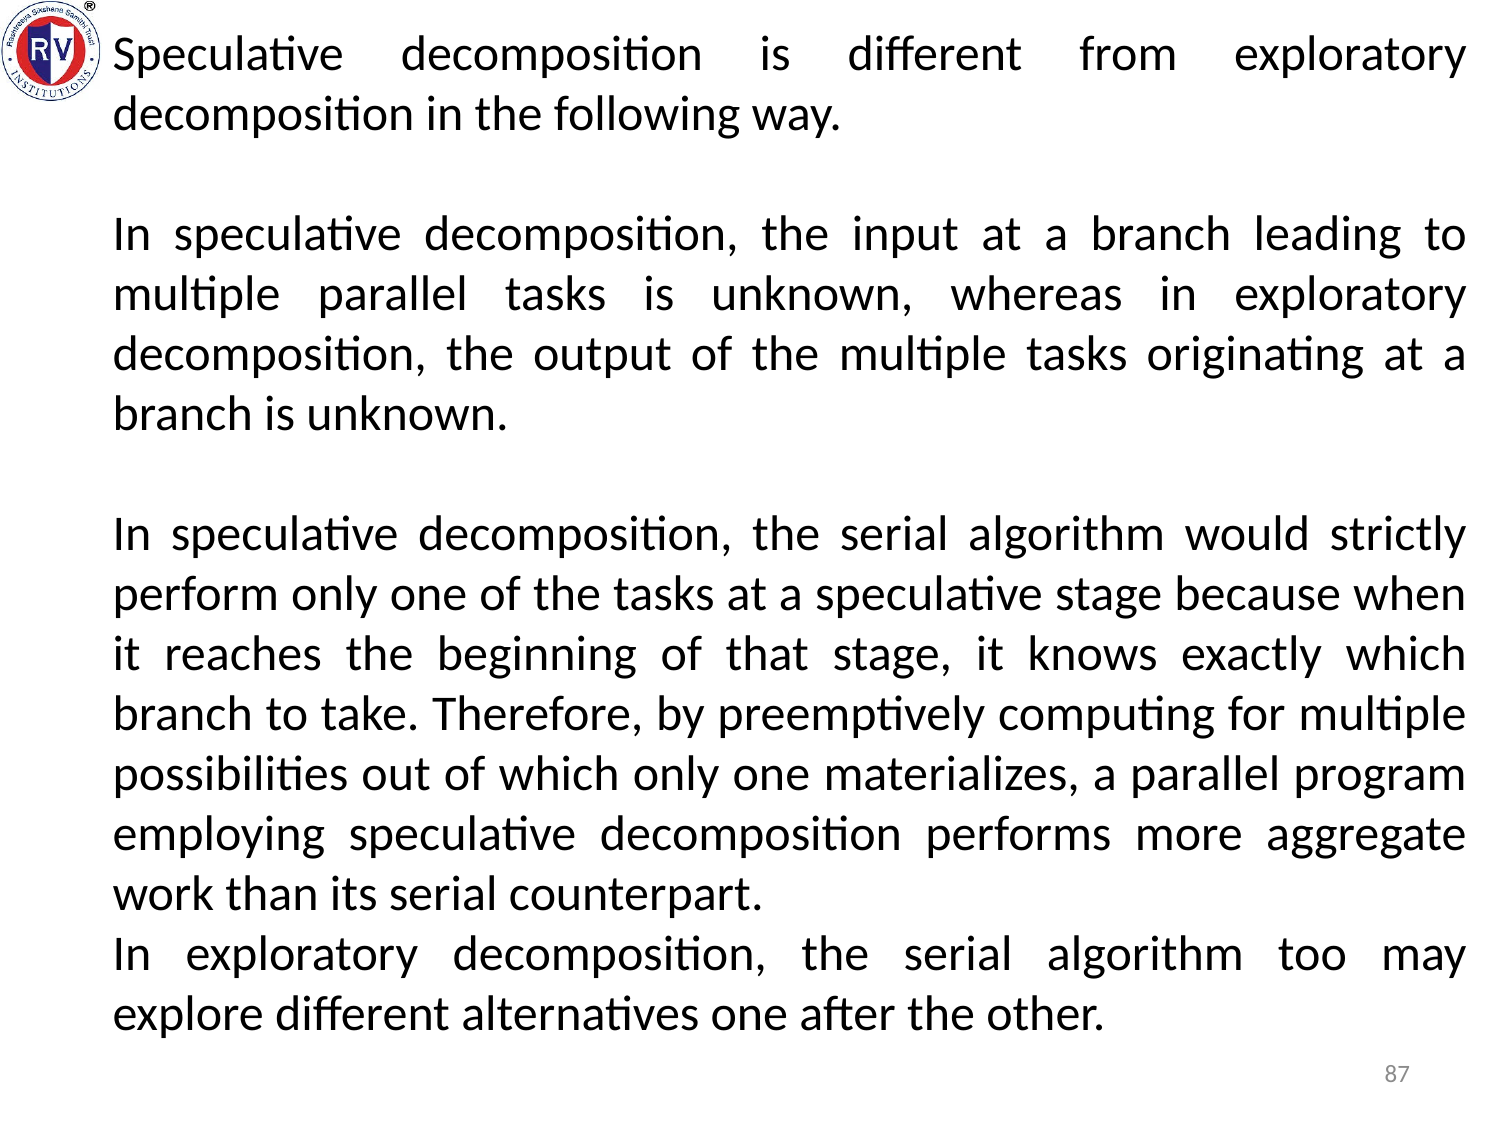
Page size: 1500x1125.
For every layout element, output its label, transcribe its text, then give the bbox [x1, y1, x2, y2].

slide_number 87 [1074, 1042, 1425, 1103]
text_box Speculative decomposition is different from exploratory decomposition in the following way. In speculative decomposition, the input at a branch leading to multiple parallel tasks is unknown, whereas in exploratory decomposition, the output of the multiple tasks originating at a branch is unknown. In speculative decomposition, the serial algorithm would strictly perform only one of the tasks at a speculative stage because when it reaches the beginning of that stage, it knows exactly which branch to take. Therefore, by preemptively computing for multiple possibilities out of which only one materializes, a parallel program employing speculative decomposition performs more aggregate work than its serial counterpart. In exploratory decomposition, the serial algorithm too may explore different alternatives one after the other. [97, 12, 1483, 1048]
picture [0, 0, 102, 102]
